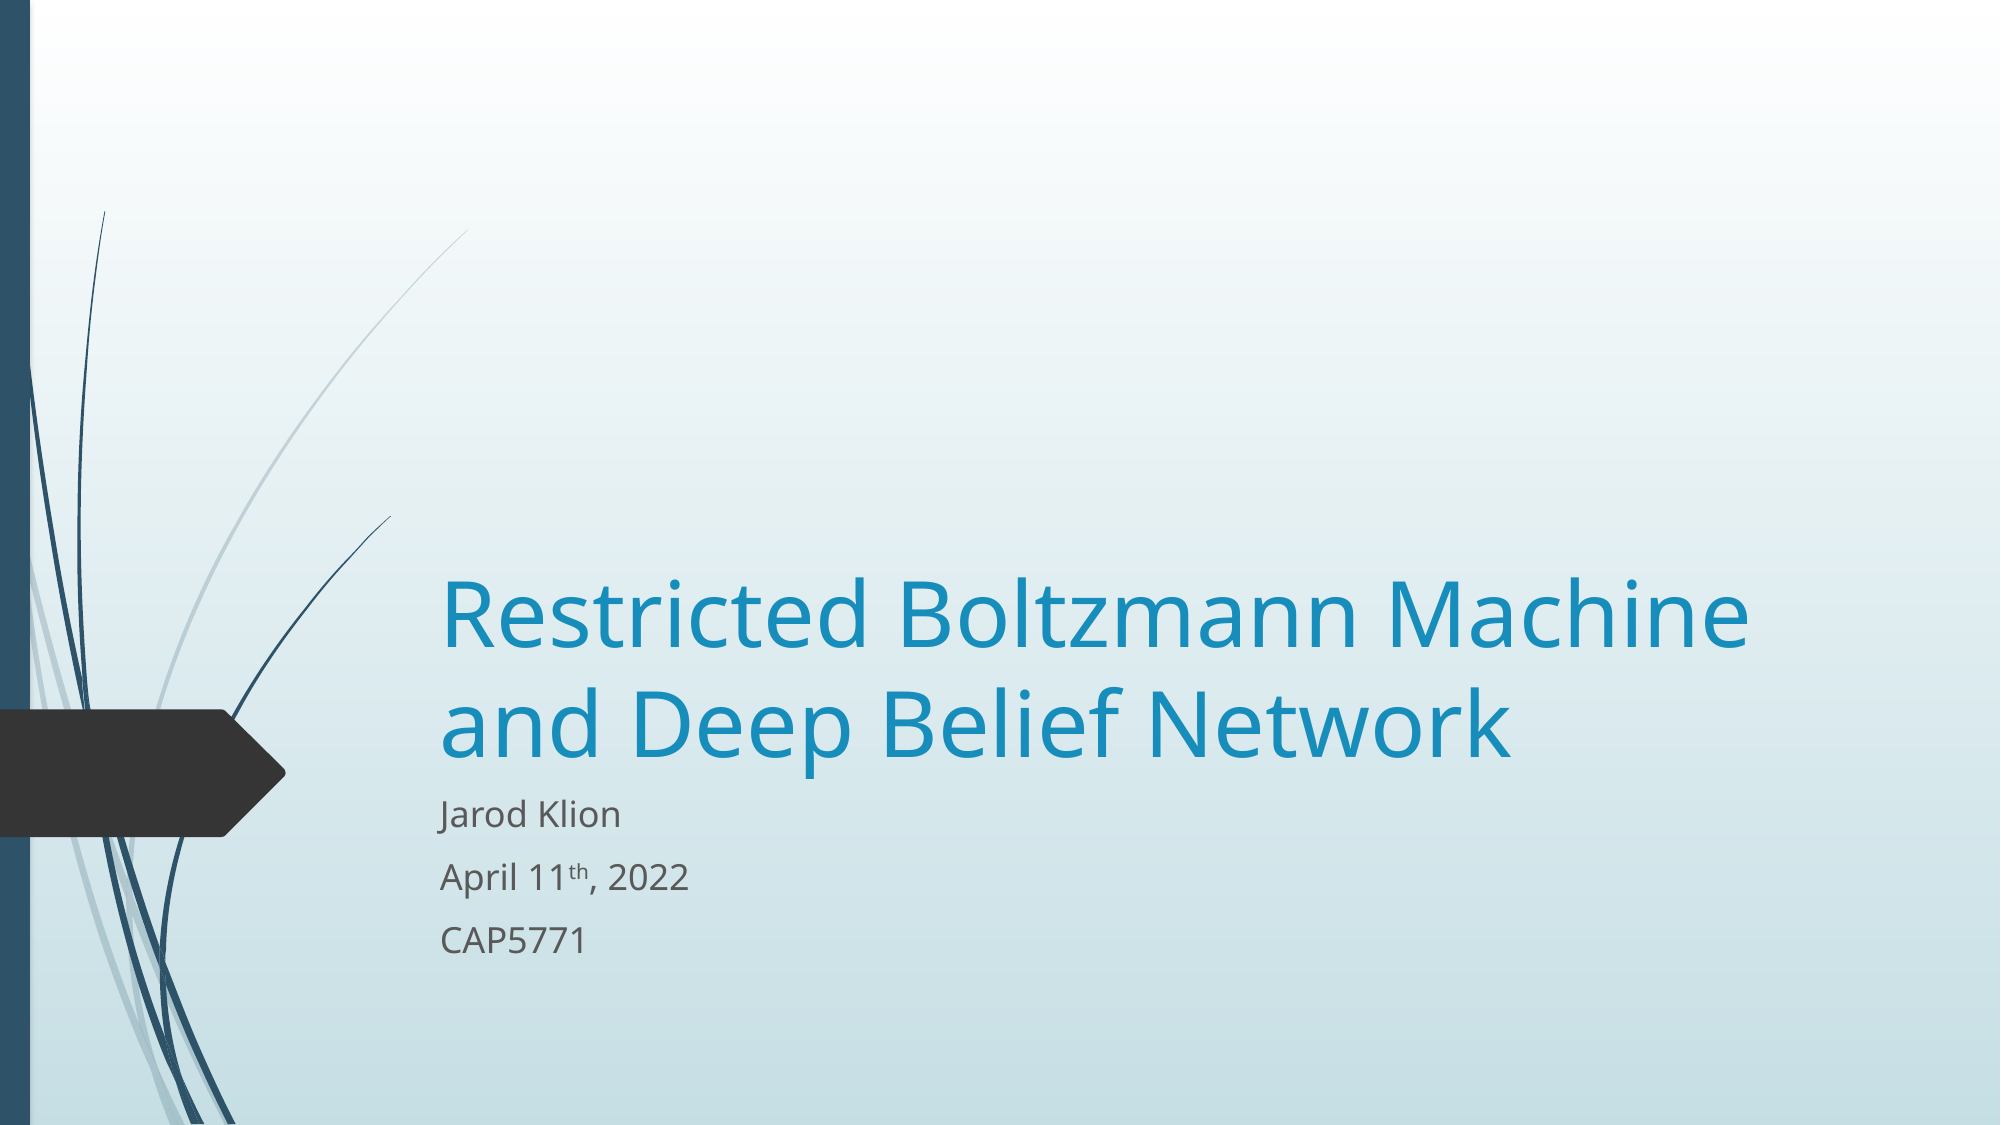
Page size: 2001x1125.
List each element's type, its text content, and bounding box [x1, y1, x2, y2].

subtitle Jarod Klion April 11th, 2022 CAP5771 [424, 783, 1888, 969]
title Restricted Boltzmann Machine and Deep Belief Network [424, 412, 1888, 783]
